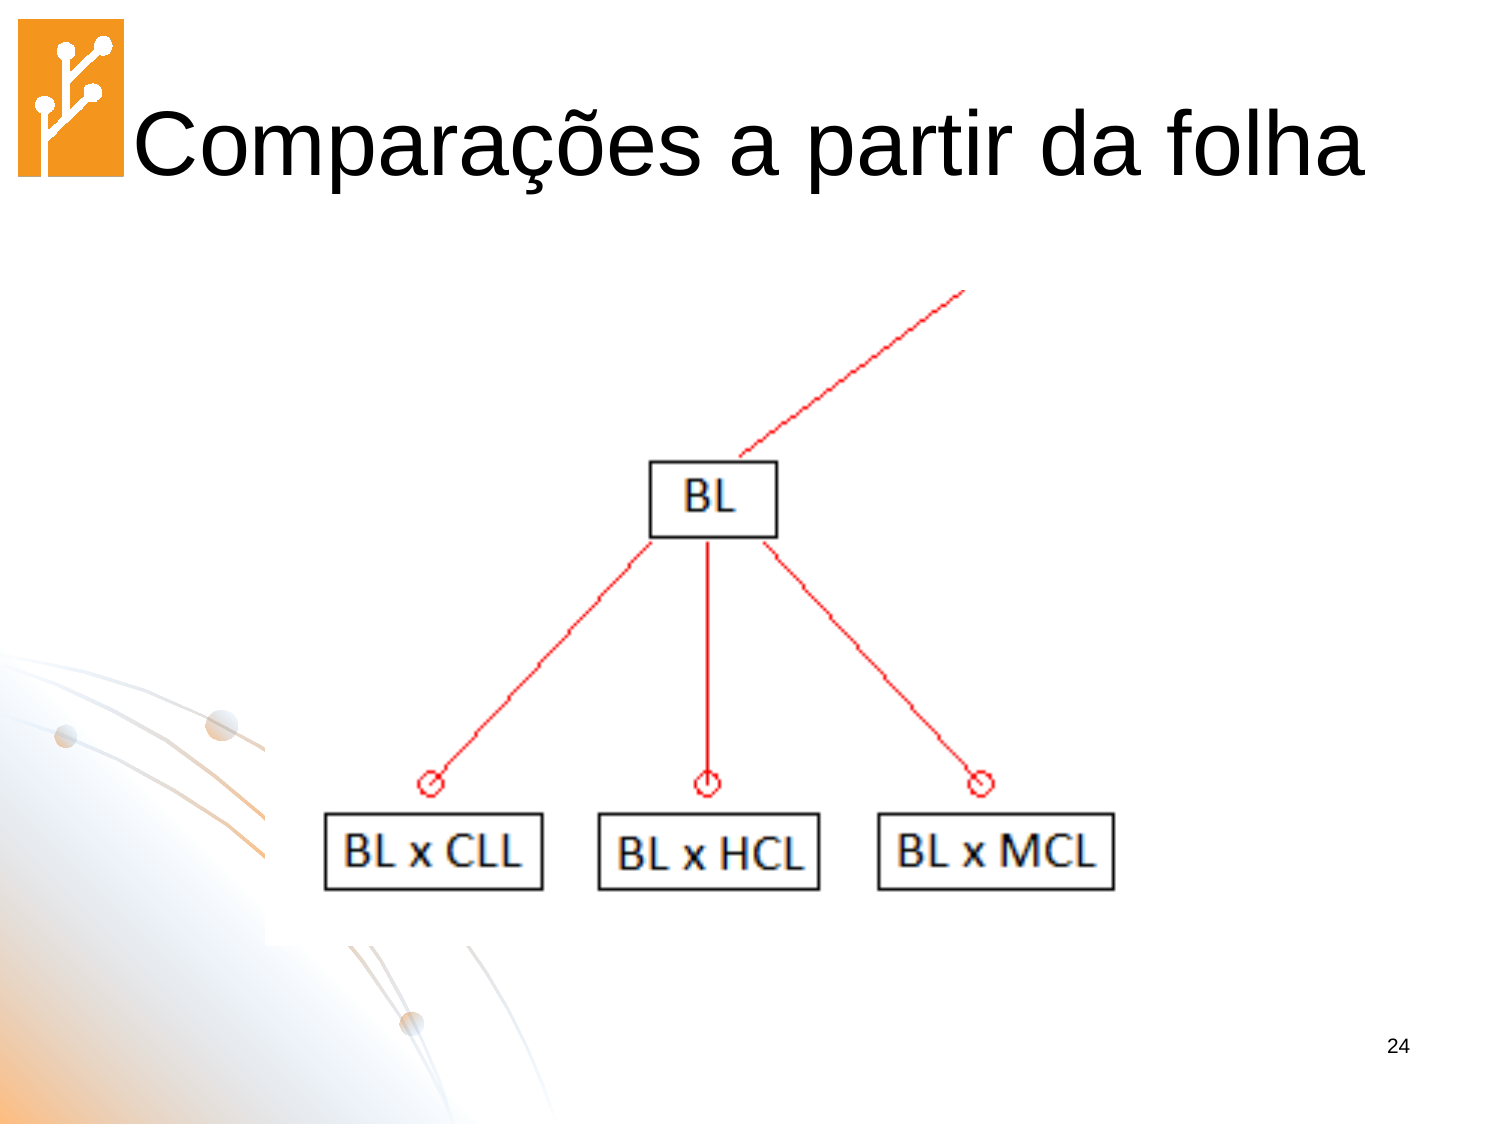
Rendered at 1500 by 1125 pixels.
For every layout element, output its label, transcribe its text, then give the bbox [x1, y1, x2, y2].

title Comparações a partir da folha [75, 45, 1425, 233]
slide_number 24 [1074, 1025, 1425, 1100]
picture [17, 19, 124, 177]
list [265, 290, 1152, 946]
